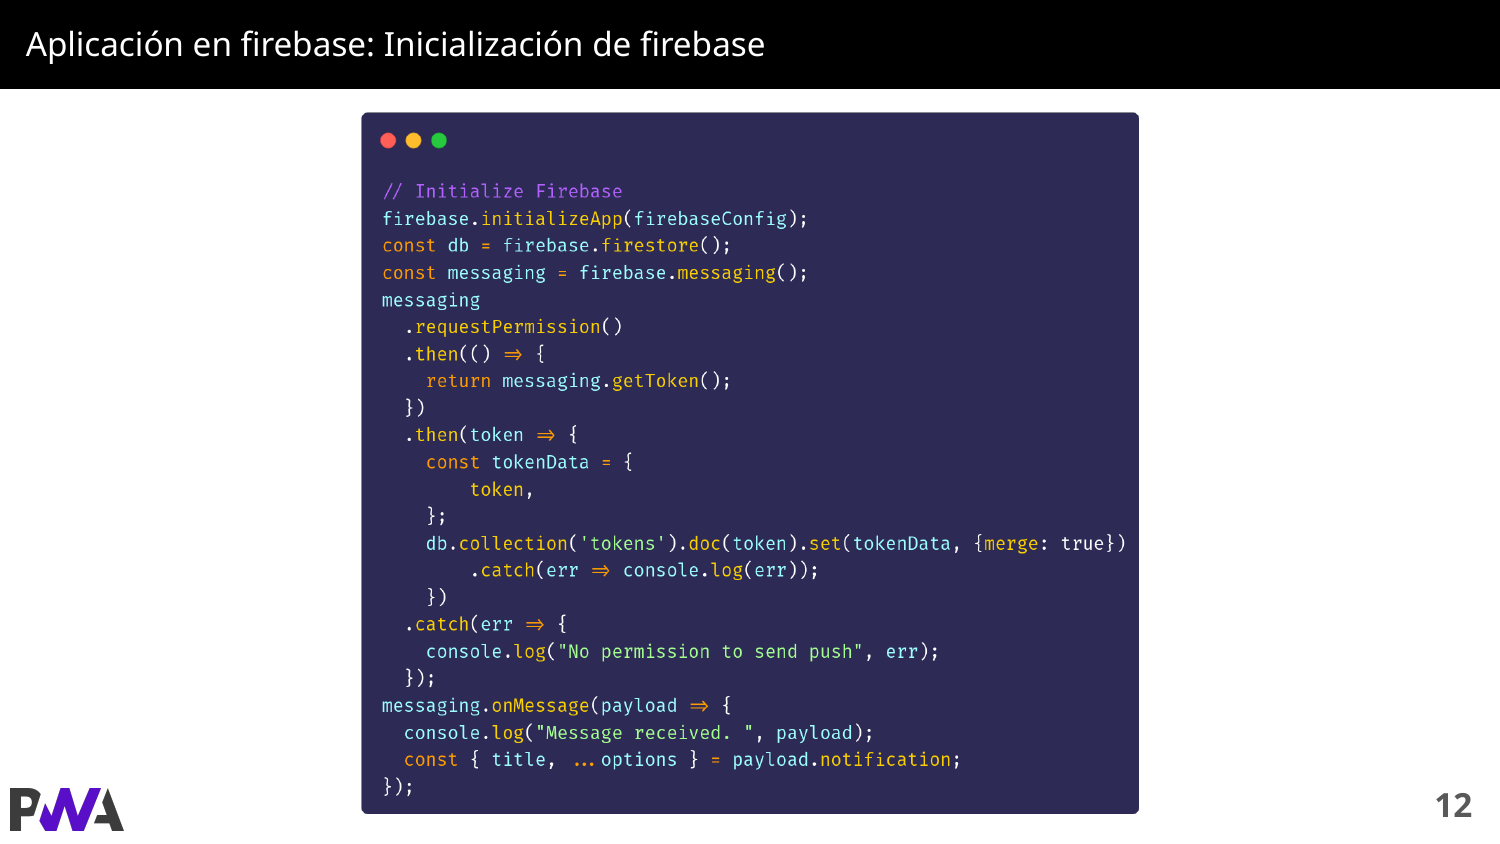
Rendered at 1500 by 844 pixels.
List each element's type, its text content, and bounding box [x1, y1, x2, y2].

picture [289, 40, 1211, 844]
picture [10, 788, 124, 831]
text_box ‹#› [1397, 774, 1488, 839]
text_box Aplicación en firebase: Inicialización de firebase [10, 8, 1071, 79]
text_box [0, 0, 1500, 88]
